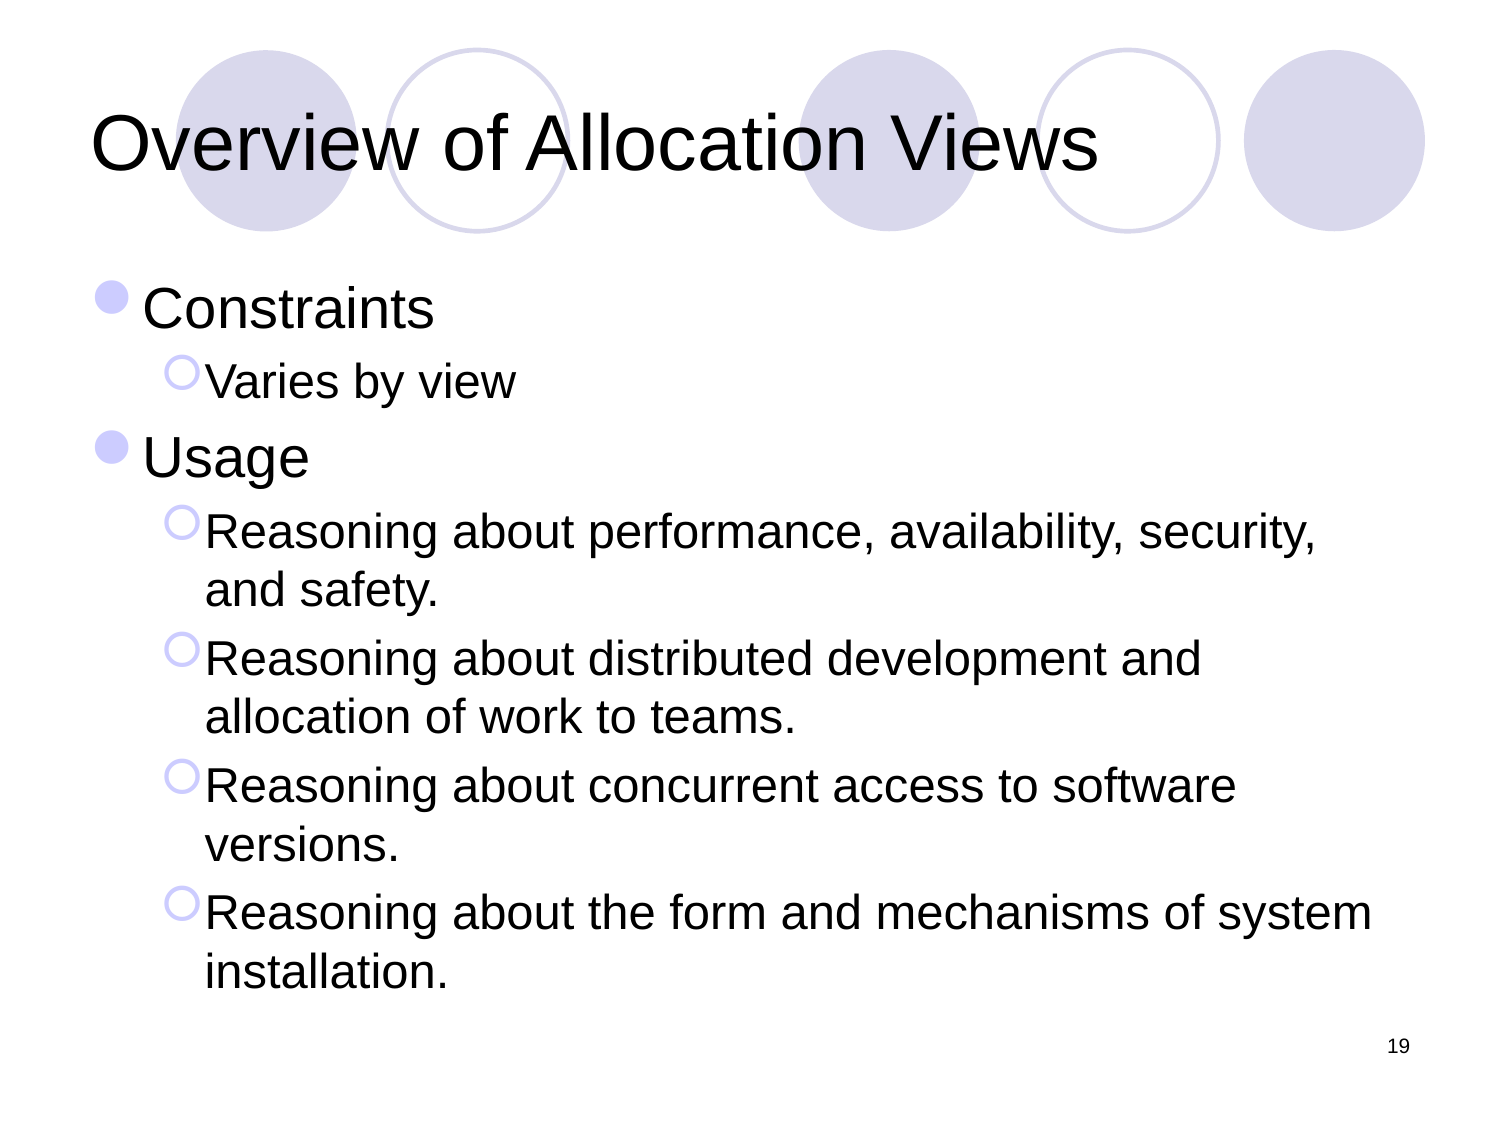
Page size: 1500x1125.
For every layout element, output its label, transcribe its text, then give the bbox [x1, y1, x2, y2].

list Constraints Varies by view Usage Reasoning about performance, availability, security, and safety. Reasoning about distributed development and allocation of work to teams. Reasoning about concurrent access to software versions. Reasoning about the form and mechanisms of system installation. [75, 262, 1425, 1006]
slide_number 19 [1074, 1025, 1425, 1100]
title Overview of Allocation Views [75, 45, 1425, 233]
